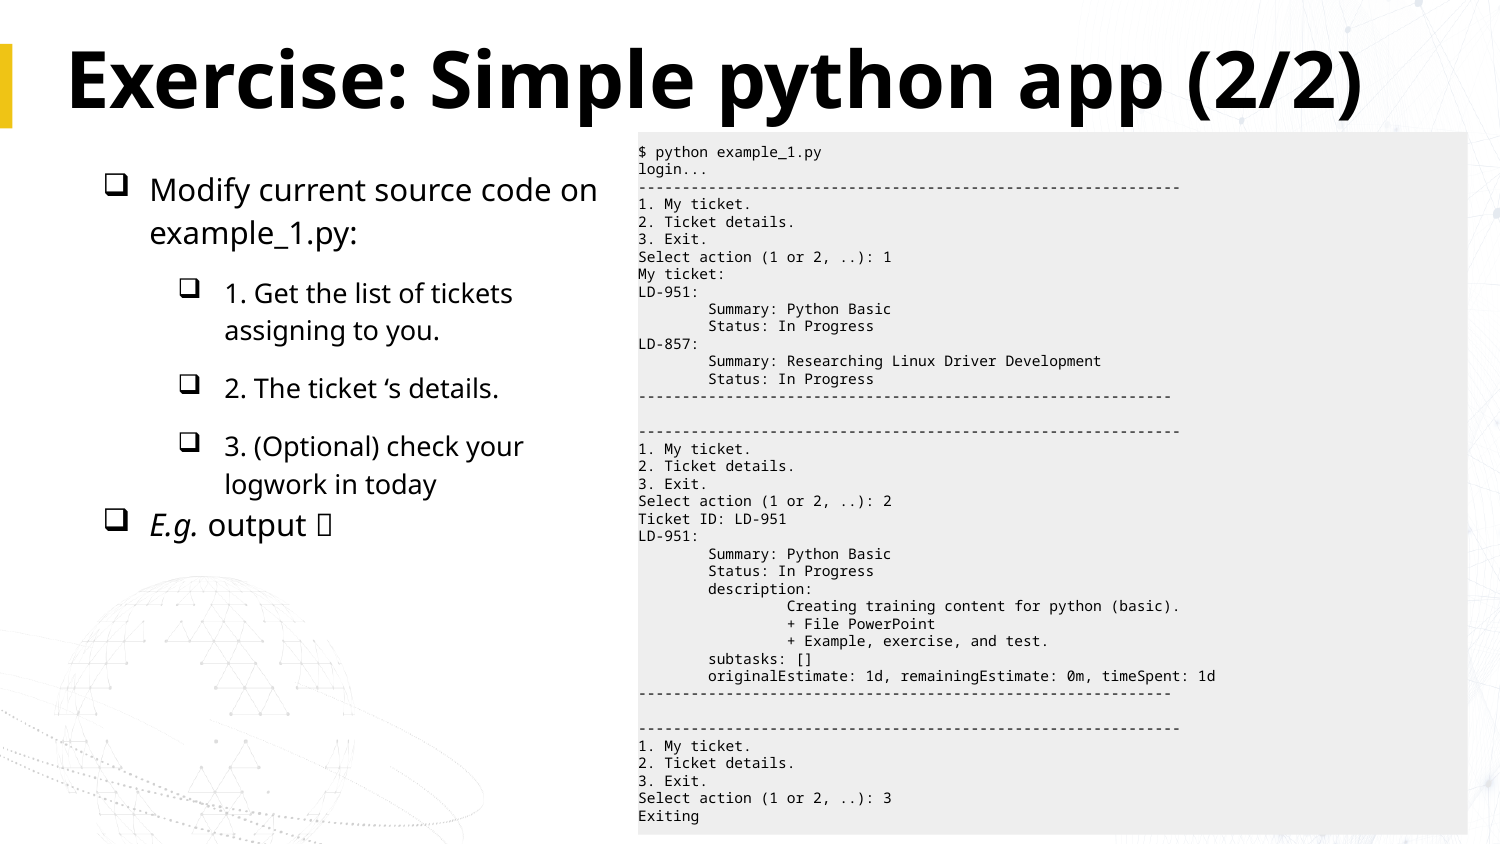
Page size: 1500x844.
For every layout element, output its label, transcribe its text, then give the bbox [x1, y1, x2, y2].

picture [0, 0, 1500, 844]
text_box $ python example_1.py login... -------------------------------------------------------------- 1. My ticket. 2. Ticket details. 3. Exit. Select action (1 or 2, ..): 1 My ticket: LD-951: Summary: Python Basic Status: In Progress LD-857: Summary: Researching Linux Driver Development Status: In Progress ------------------------------------------------------------- -------------------------------------------------------------- 1. My ticket. 2. Ticket details. 3. Exit. Select action (1 or 2, ..): 2 Ticket ID: LD-951 LD-951: Summary: Python Basic Status: In Progress description: Creating training content for python (basic). + File PowerPoint + Example, exercise, and test. subtasks: [] originalEstimate: 1d, remainingEstimate: 0m, timeSpent: 1d ------------------------------------------------------------- -------------------------------------------------------------- 1. My ticket. 2. Ticket details. 3. Exit. Select action (1 or 2, ..): 3 Exiting [638, 132, 1468, 835]
list Modify current source code on example_1.py: 1. Get the list of tickets assigning to you. 2. The ticket ‘s details. 3. (Optional) check your logwork in today E.g. output  [53, 159, 638, 546]
title Exercise: Simple python app (2/2) [53, 31, 1446, 135]
